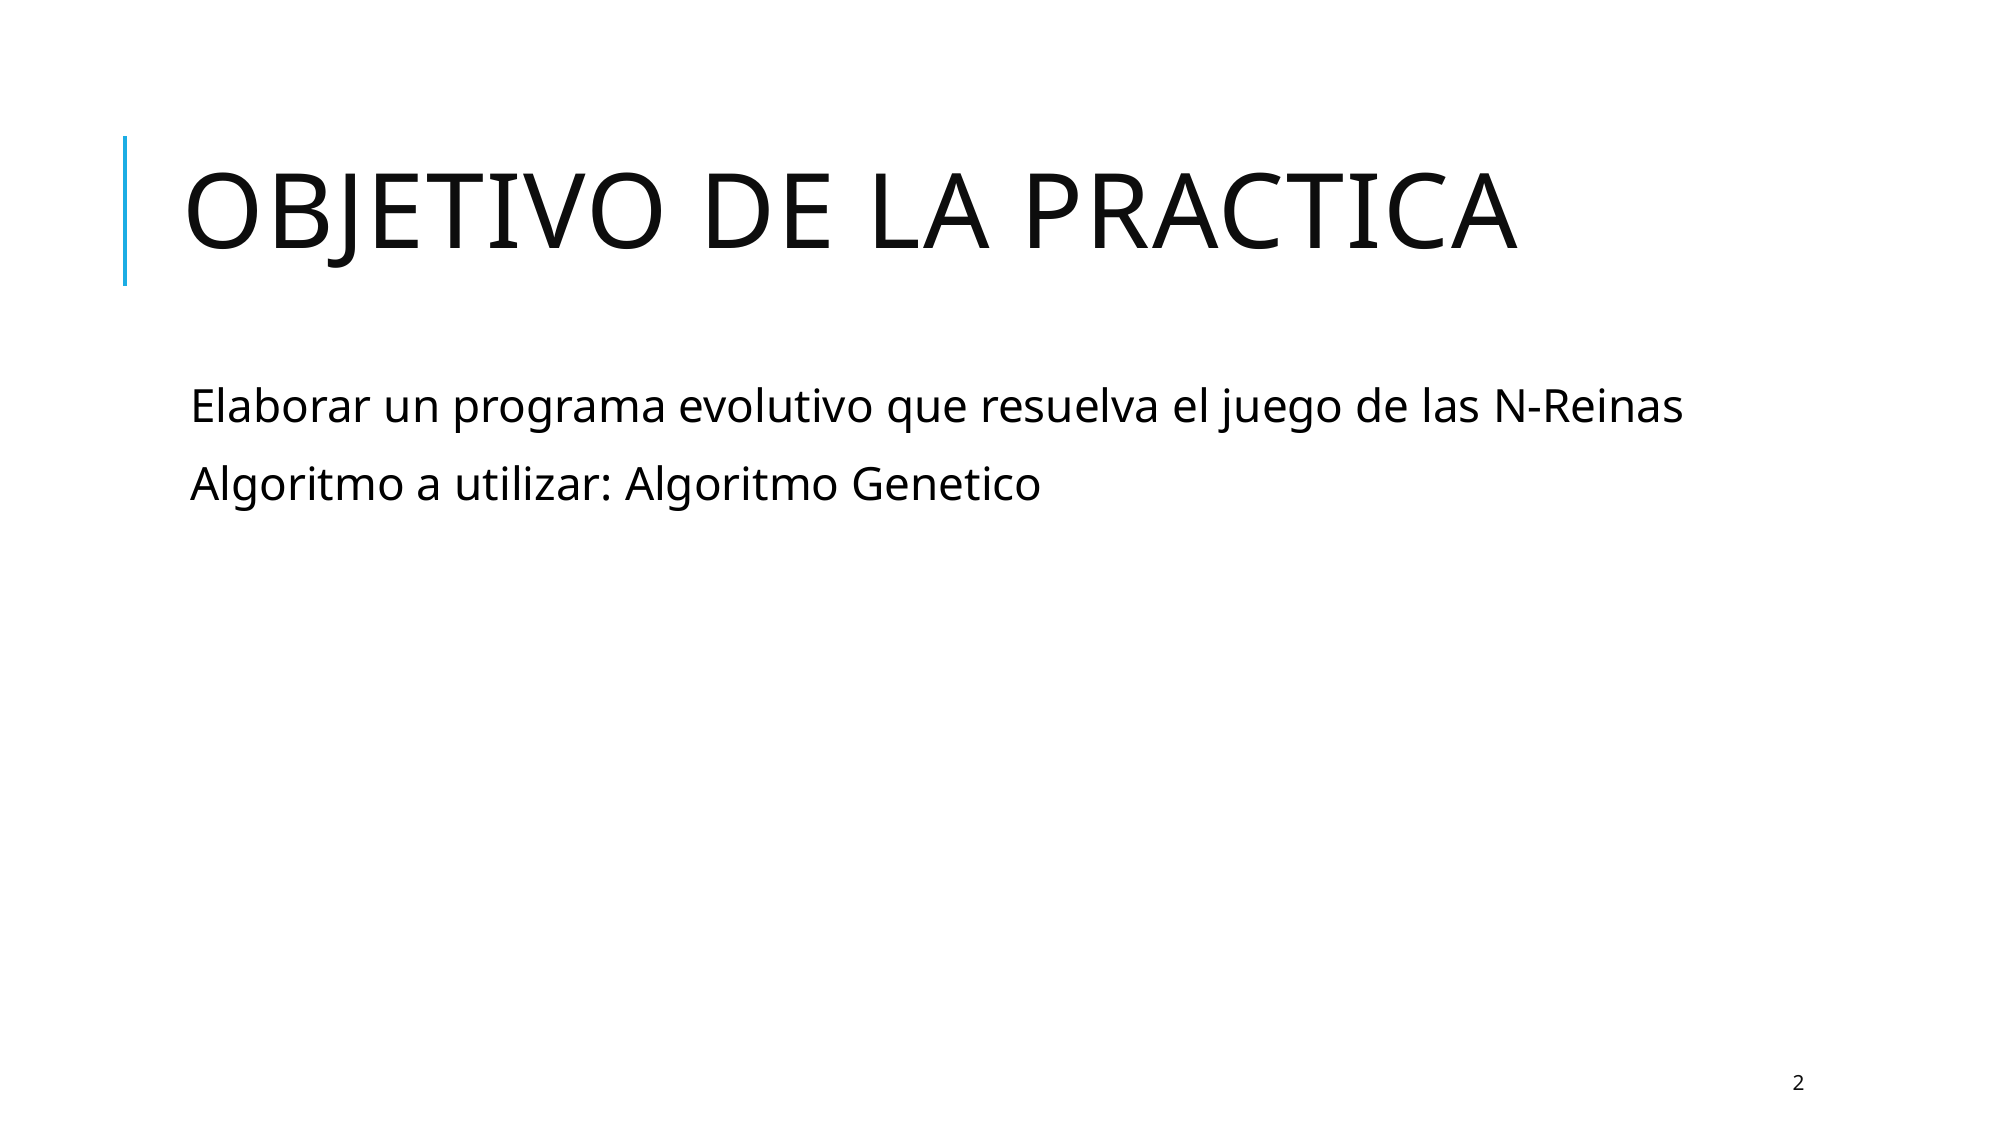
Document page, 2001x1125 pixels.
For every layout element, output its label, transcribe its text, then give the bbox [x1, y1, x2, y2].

list Elaborar un programa evolutivo que resuelva el juego de las N-Reinas Algoritmo a utilizar: Algoritmo Genetico [168, 375, 1763, 1035]
slide_number 2 [1777, 1061, 1938, 1107]
title Objetivo de la practica [168, 96, 1763, 342]
